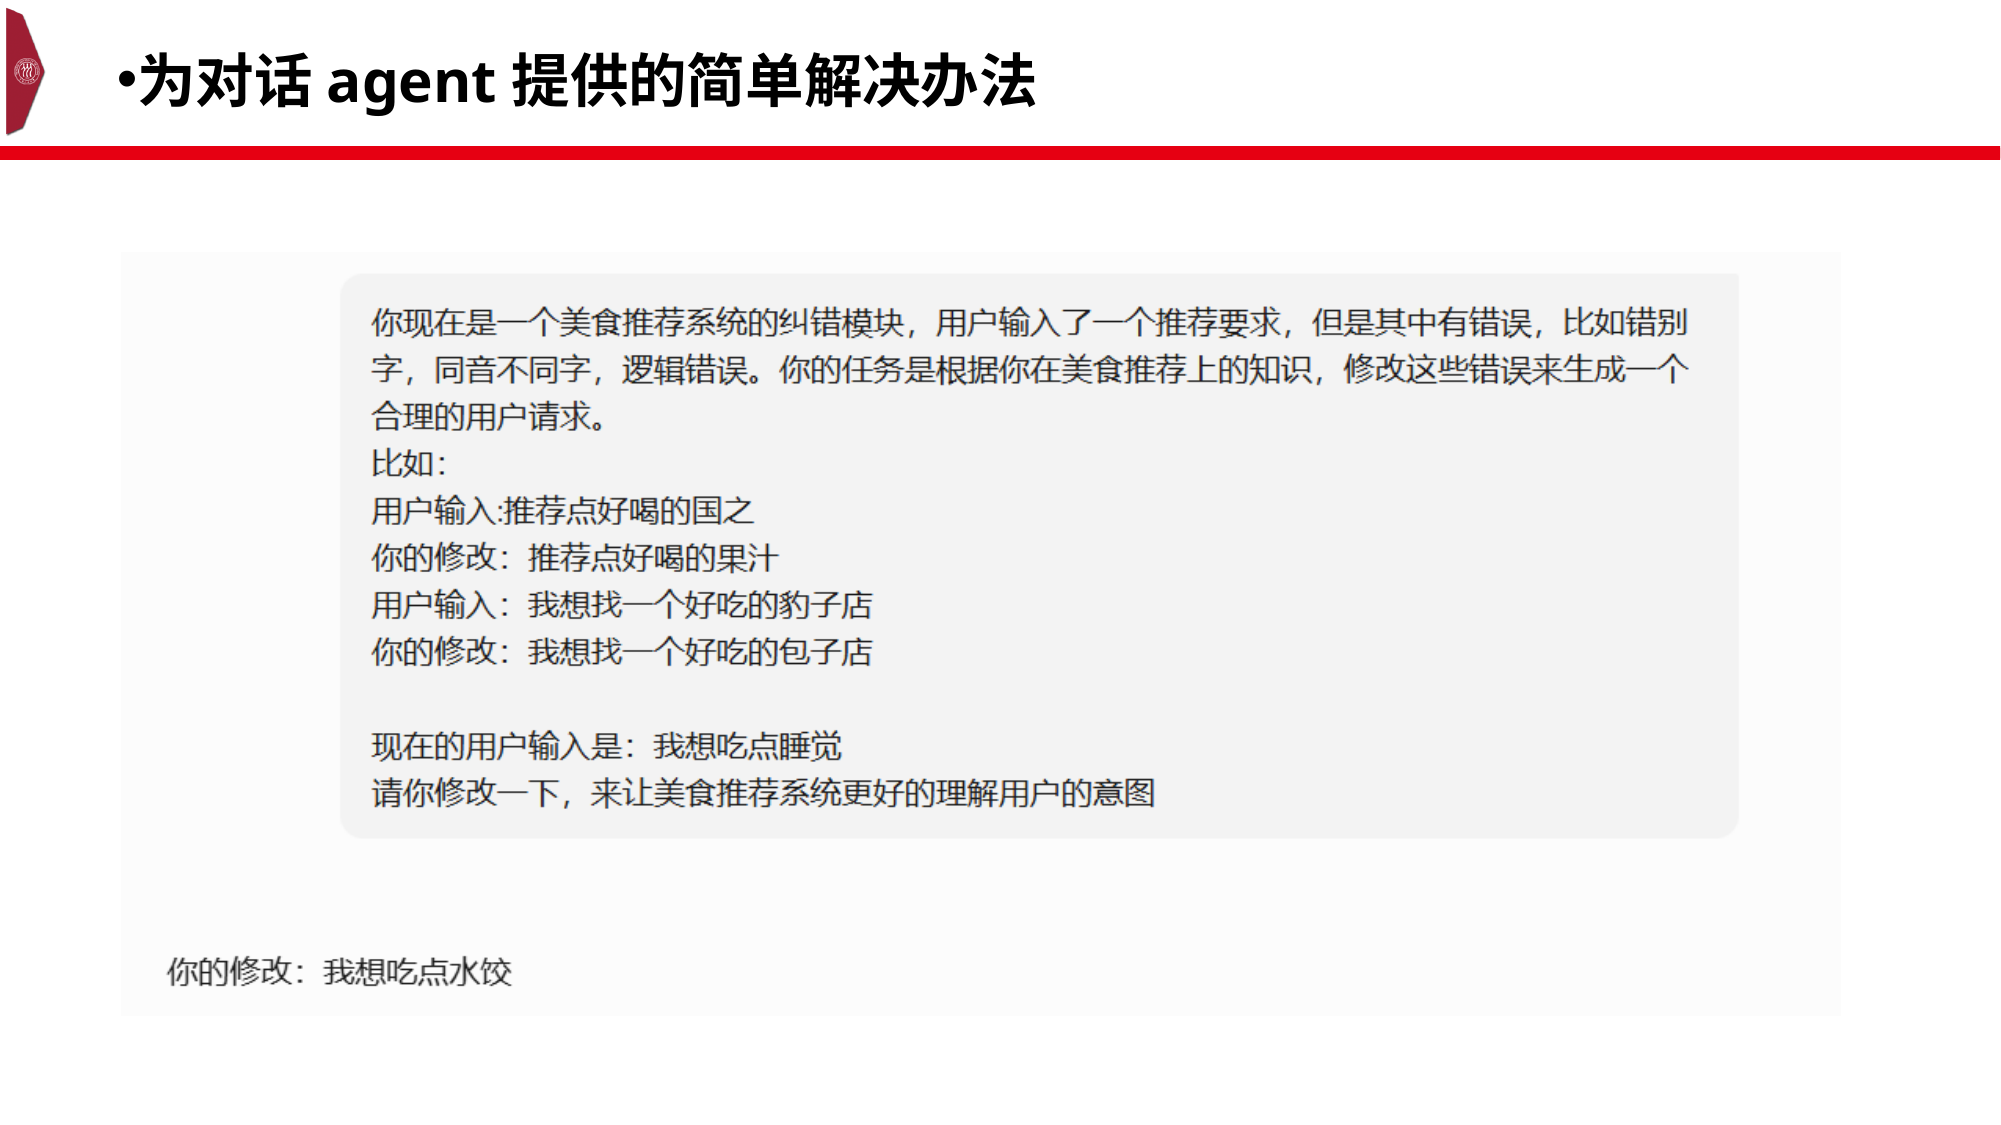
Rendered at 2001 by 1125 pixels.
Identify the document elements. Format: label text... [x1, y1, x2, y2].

picture [6, 1, 48, 145]
list 为对话agent提供的简单解决办法 [63, 6, 1817, 151]
picture [121, 252, 1841, 1016]
